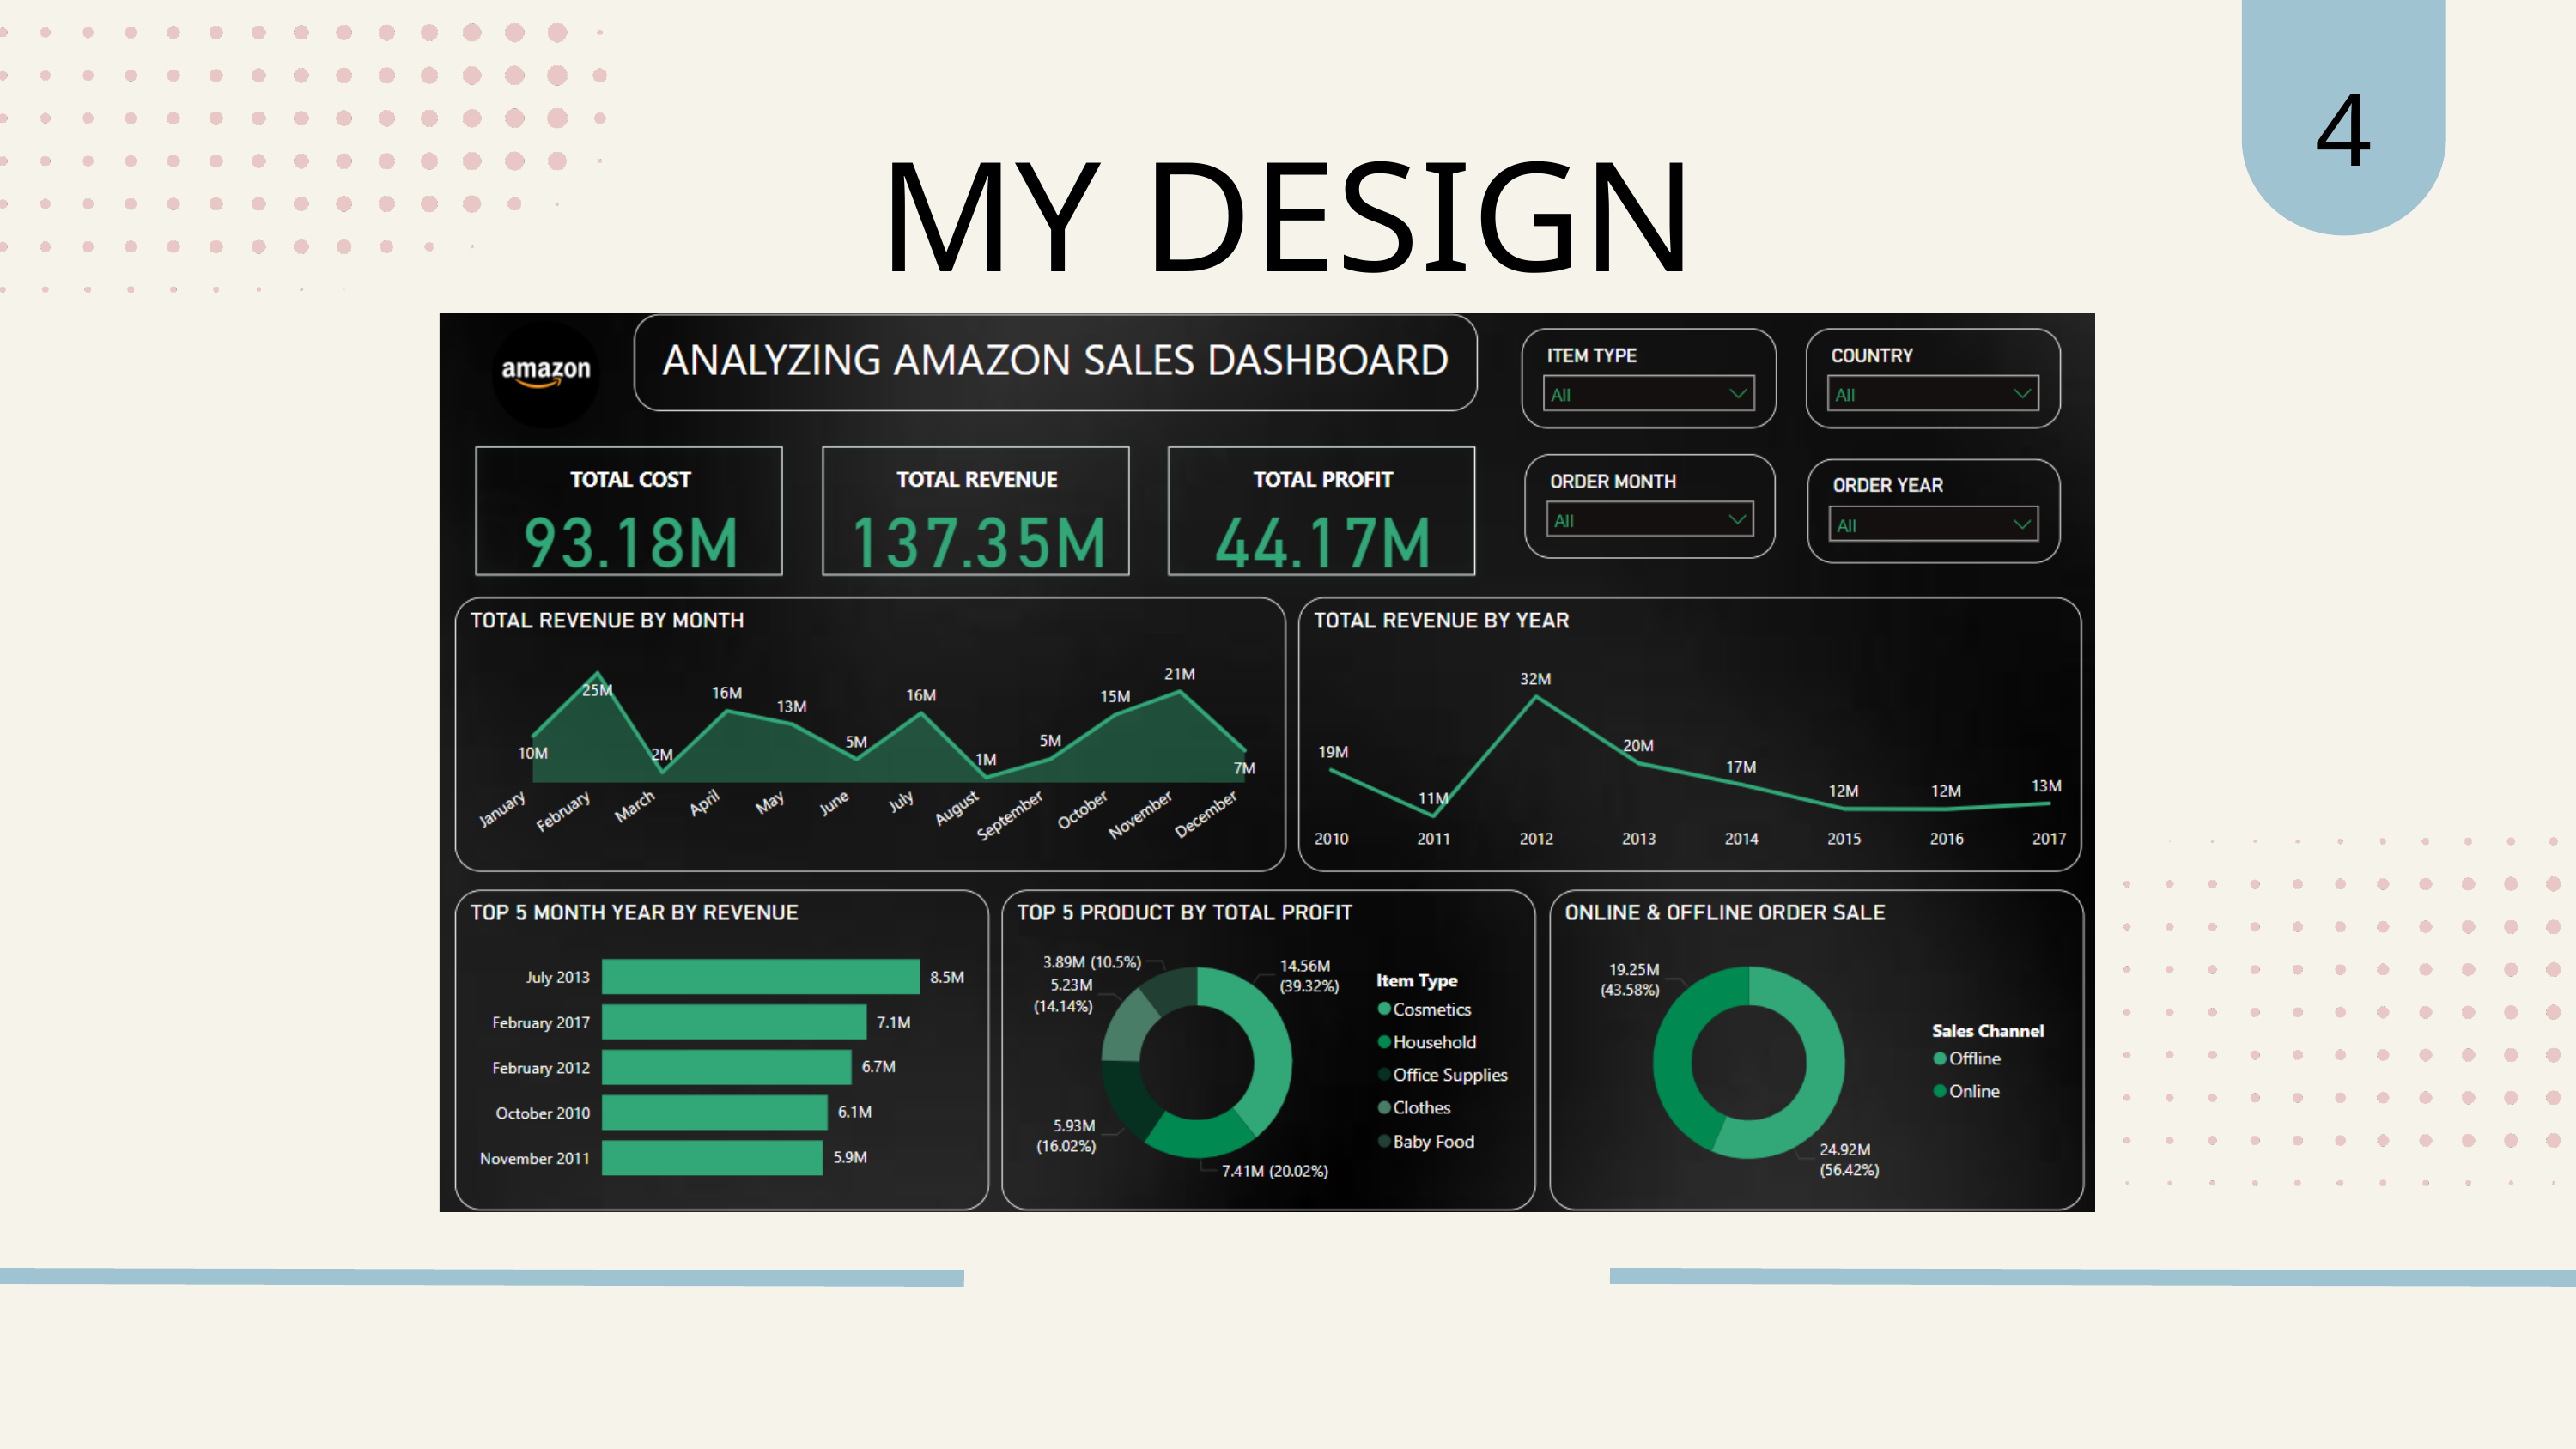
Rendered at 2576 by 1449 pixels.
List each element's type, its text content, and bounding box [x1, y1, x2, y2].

text_box MY DESIGN [518, 88, 2058, 302]
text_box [2233, 0, 2455, 236]
text_box [439, 313, 2095, 1212]
text_box [0, 0, 607, 293]
text_box [2095, 837, 2576, 1186]
